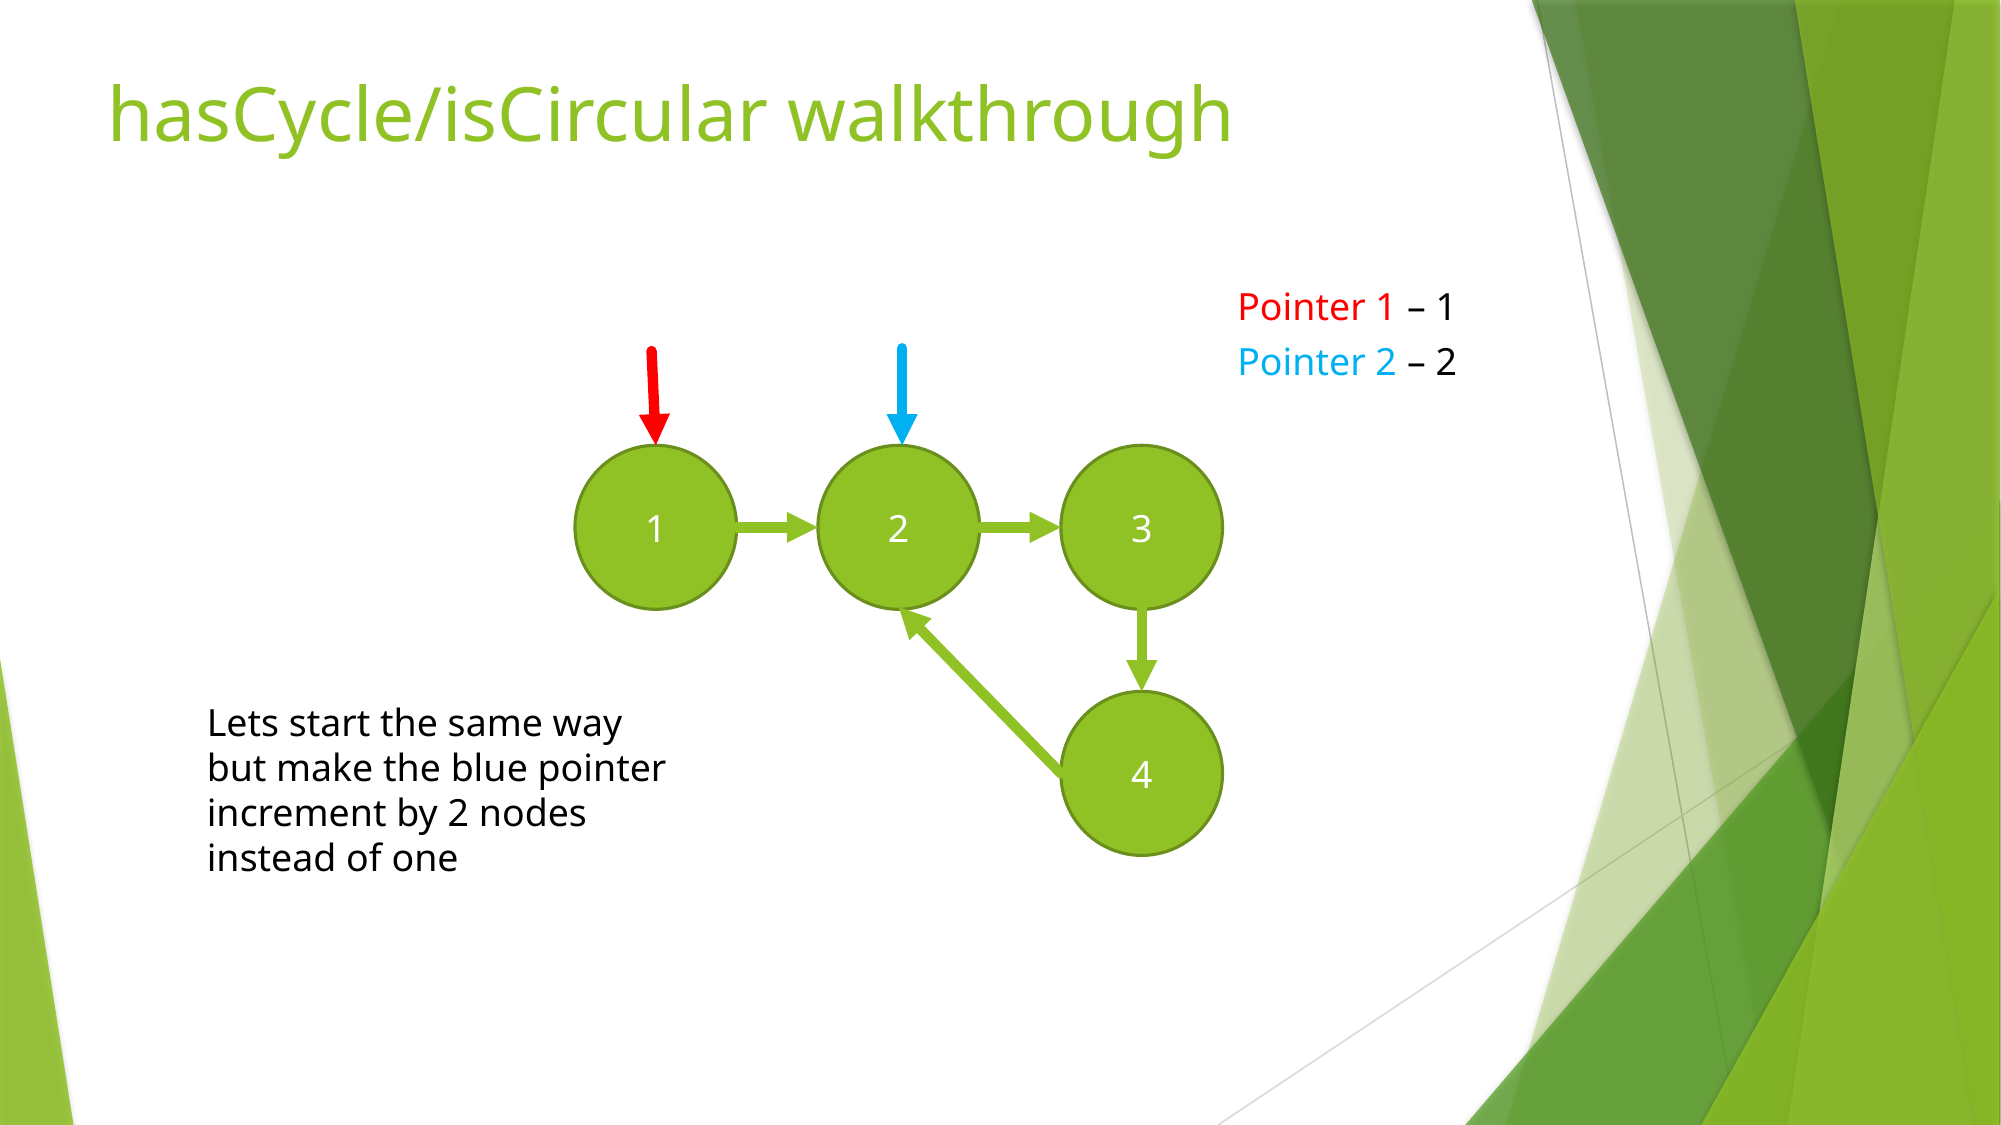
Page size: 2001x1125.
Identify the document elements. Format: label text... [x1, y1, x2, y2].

text_box 3 [1059, 443, 1225, 611]
text_box Pointer 1 – 1 [1222, 275, 1612, 330]
title hasCycle/isCircular walkthrough [92, 59, 1503, 276]
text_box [651, 350, 657, 446]
text_box 1 [573, 443, 739, 611]
text_box 4 [1059, 690, 1225, 857]
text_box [898, 608, 1062, 774]
text_box 2 [816, 443, 982, 611]
text_box Pointer 2 – 2 [1222, 330, 1612, 390]
text_box Lets start the same way but make the blue pointer increment by 2 nodes instead of one [192, 691, 697, 887]
